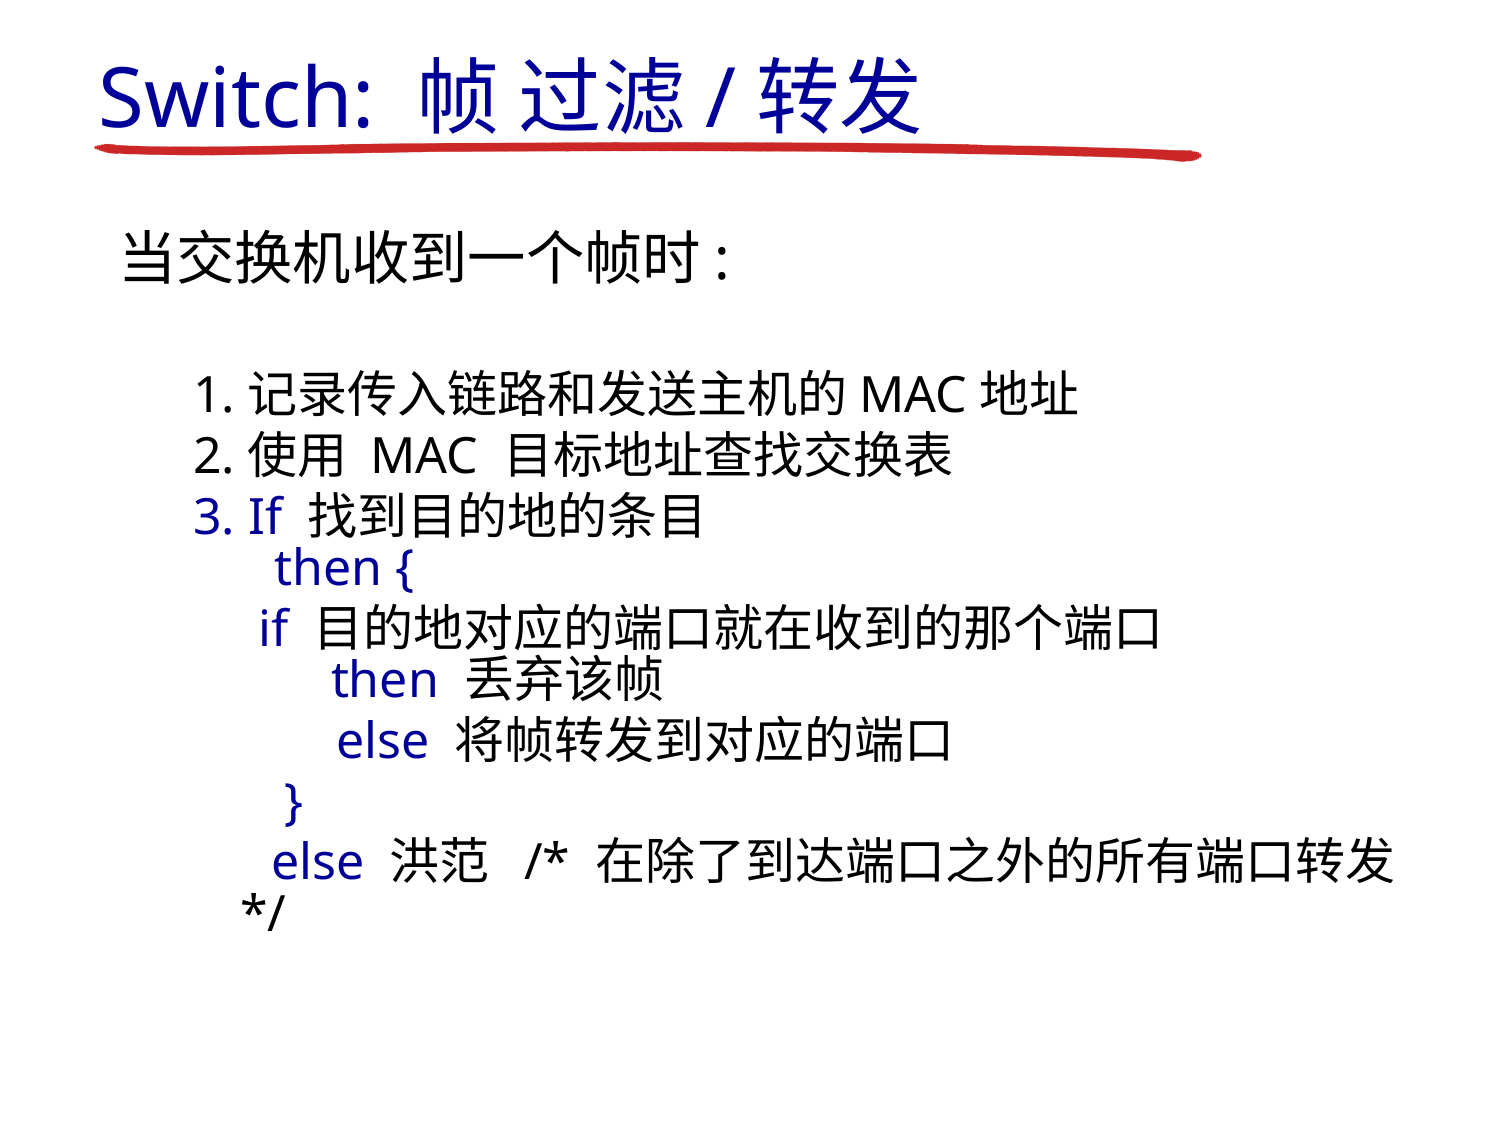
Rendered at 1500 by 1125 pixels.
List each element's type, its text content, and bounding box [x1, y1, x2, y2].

title Switch: 帧 过滤/转发 [83, 0, 1359, 188]
picture [89, 137, 1215, 167]
list 当交换机收到一个帧时: 1.记录传入链路和发送主机的MAC地址 2.使用 MAC 目标地址查找交换表 3. If 找到目的地的条目 then { if 目的地对应的端口就在收到的那个端口 then 丢弃该帧 else 将帧转发到对应的端口 } else 洪范 /* 在除了到达端口之外的所有端口转发*/ [103, 224, 1449, 1061]
